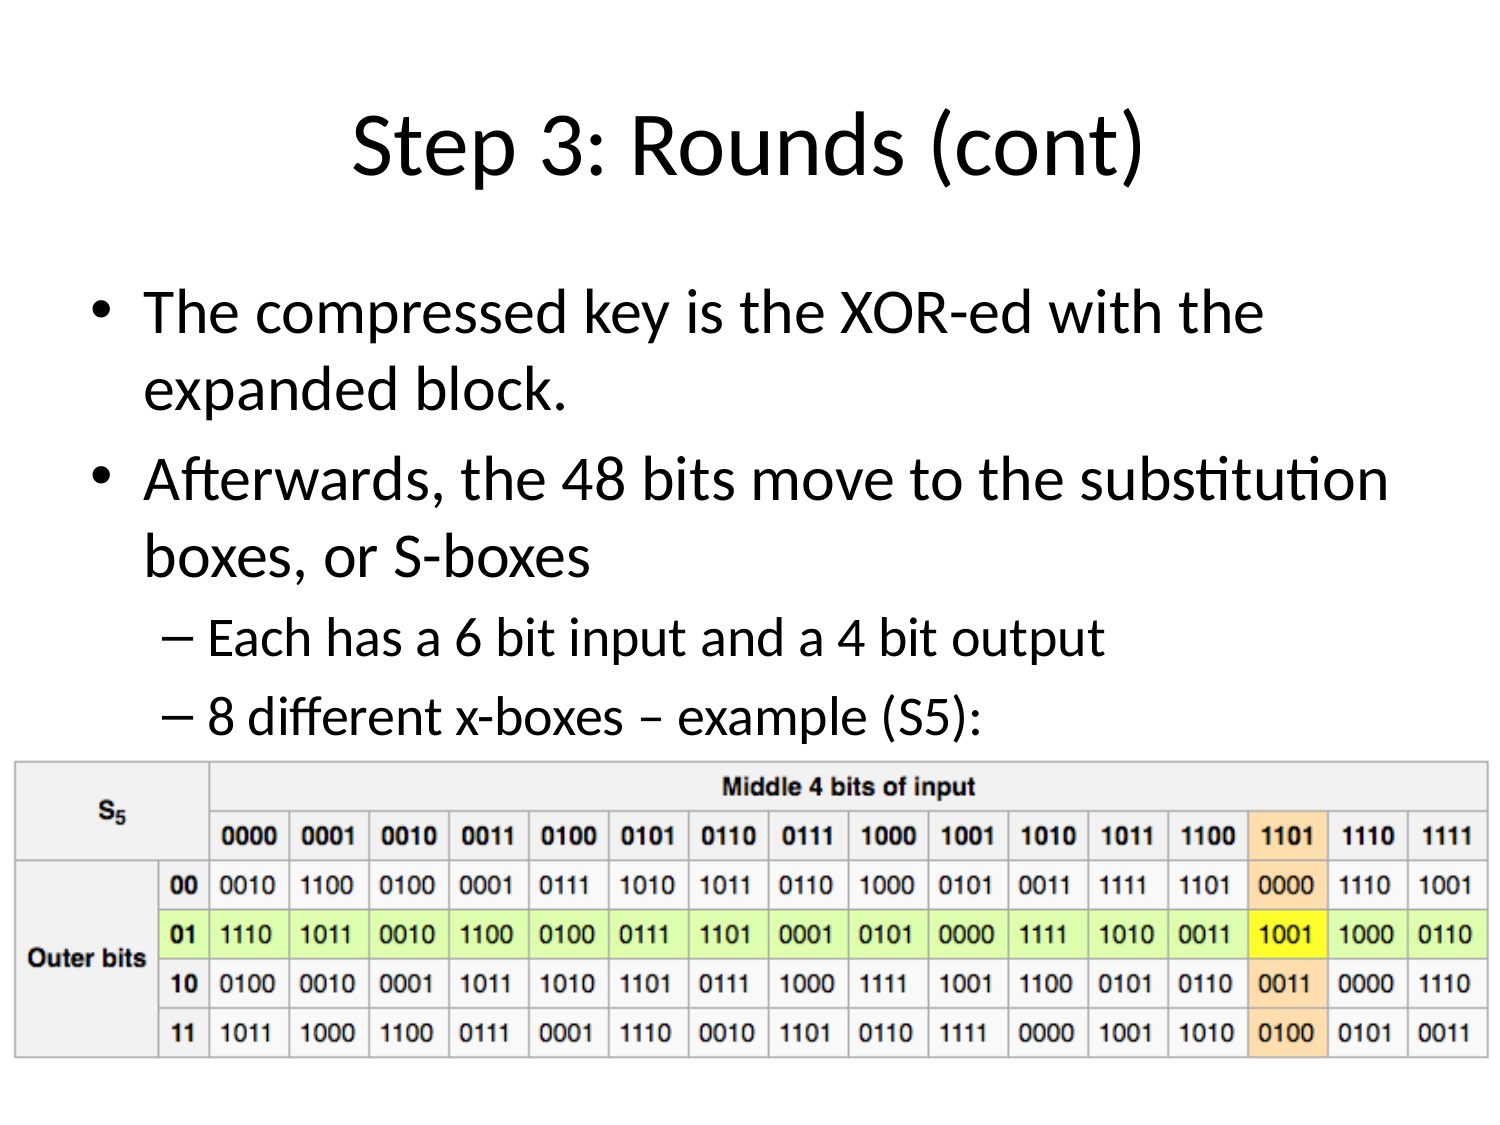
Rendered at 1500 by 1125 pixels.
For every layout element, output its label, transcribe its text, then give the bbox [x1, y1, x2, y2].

picture [0, 754, 1500, 1064]
title Step 3: Rounds (cont) [75, 45, 1425, 233]
list The compressed key is the XOR-ed with the expanded block. Afterwards, the 48 bits move to the substitution boxes, or S-boxes Each has a 6 bit input and a 4 bit output 8 different x-boxes – example (S5): [75, 262, 1425, 753]
